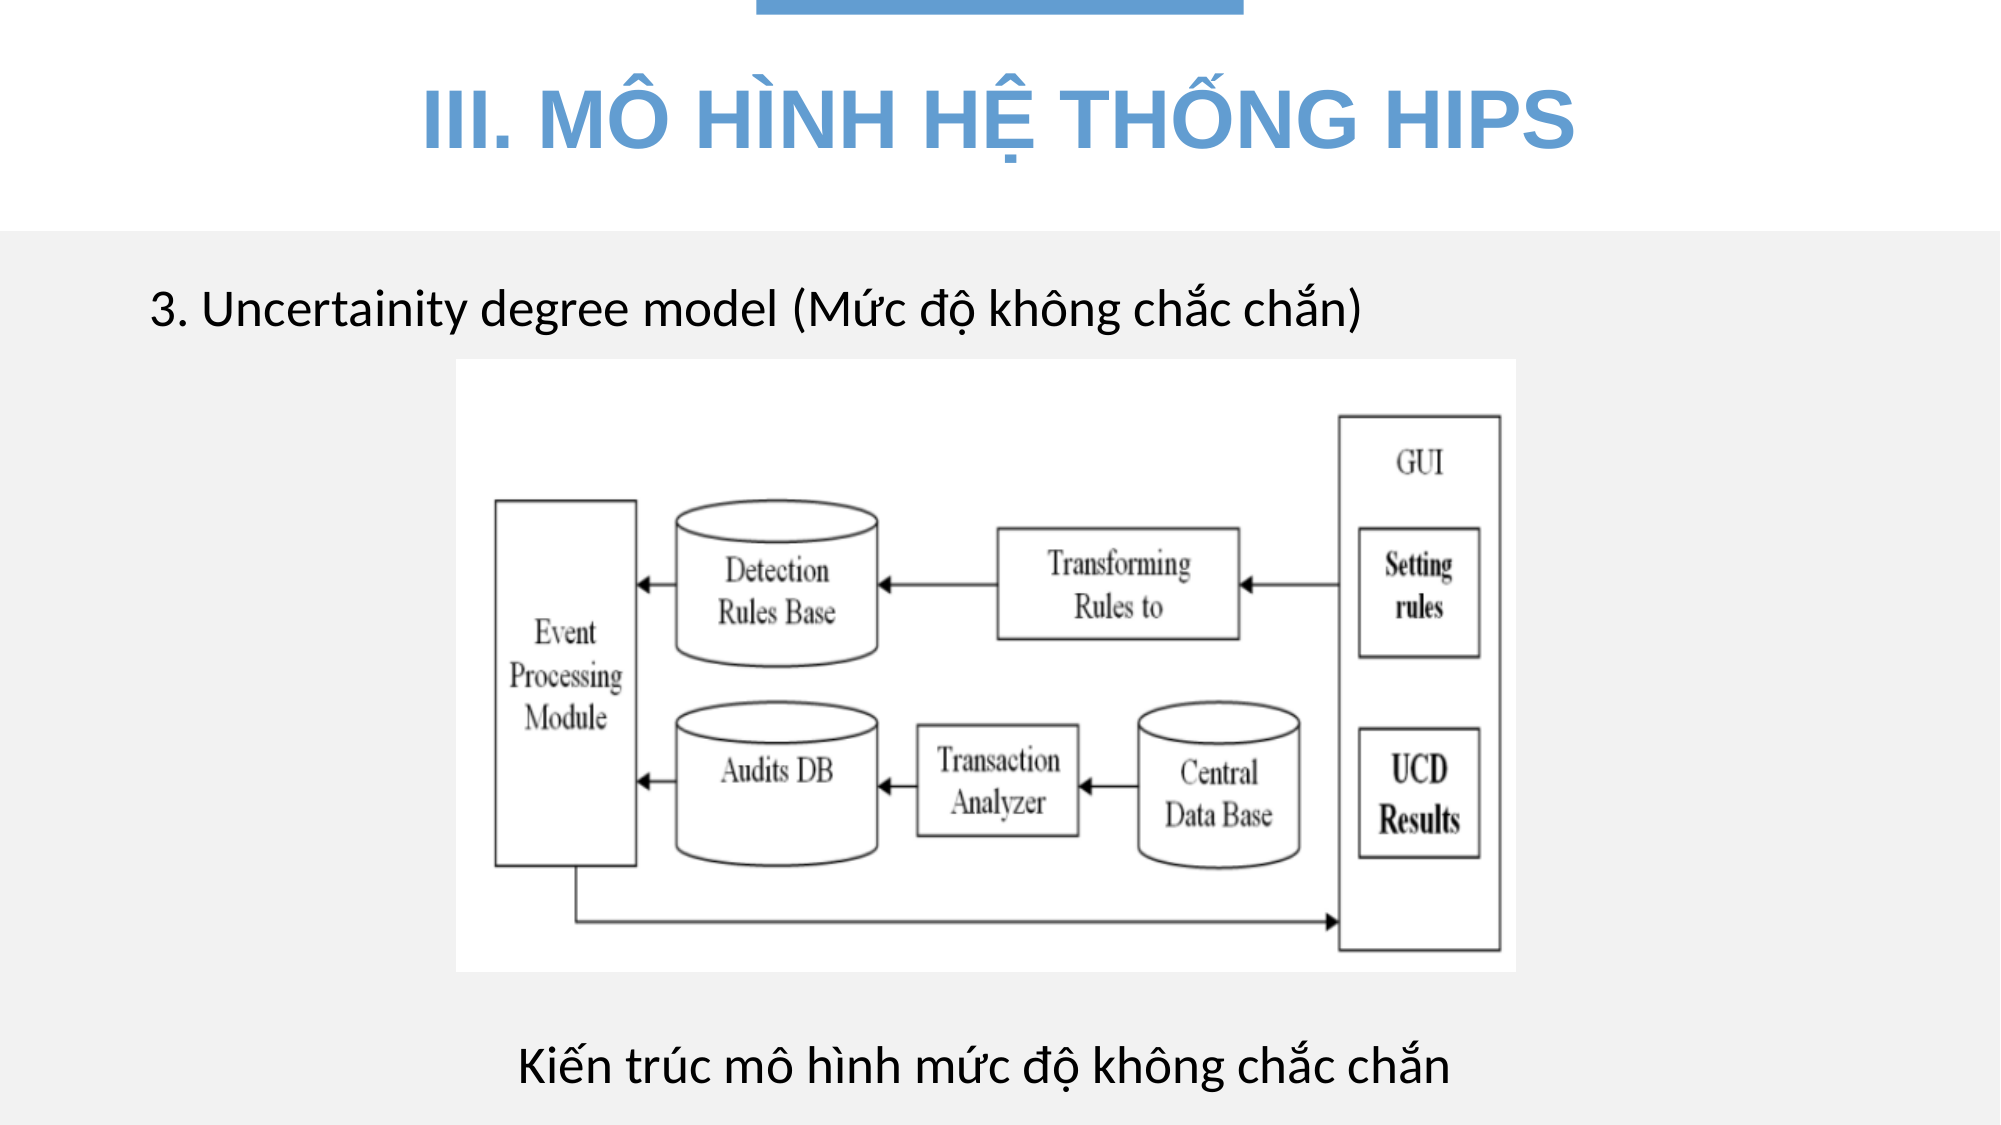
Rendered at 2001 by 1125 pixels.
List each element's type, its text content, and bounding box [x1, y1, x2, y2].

picture [456, 359, 1516, 972]
list 3. Uncertainity degree model (Mức độ không chắc chắn) Kiến trúc mô hình mức độ không chắc chắn [134, 265, 1838, 1105]
title III. MÔ HÌNH HỆ THỐNG HIPS [111, 20, 1889, 222]
